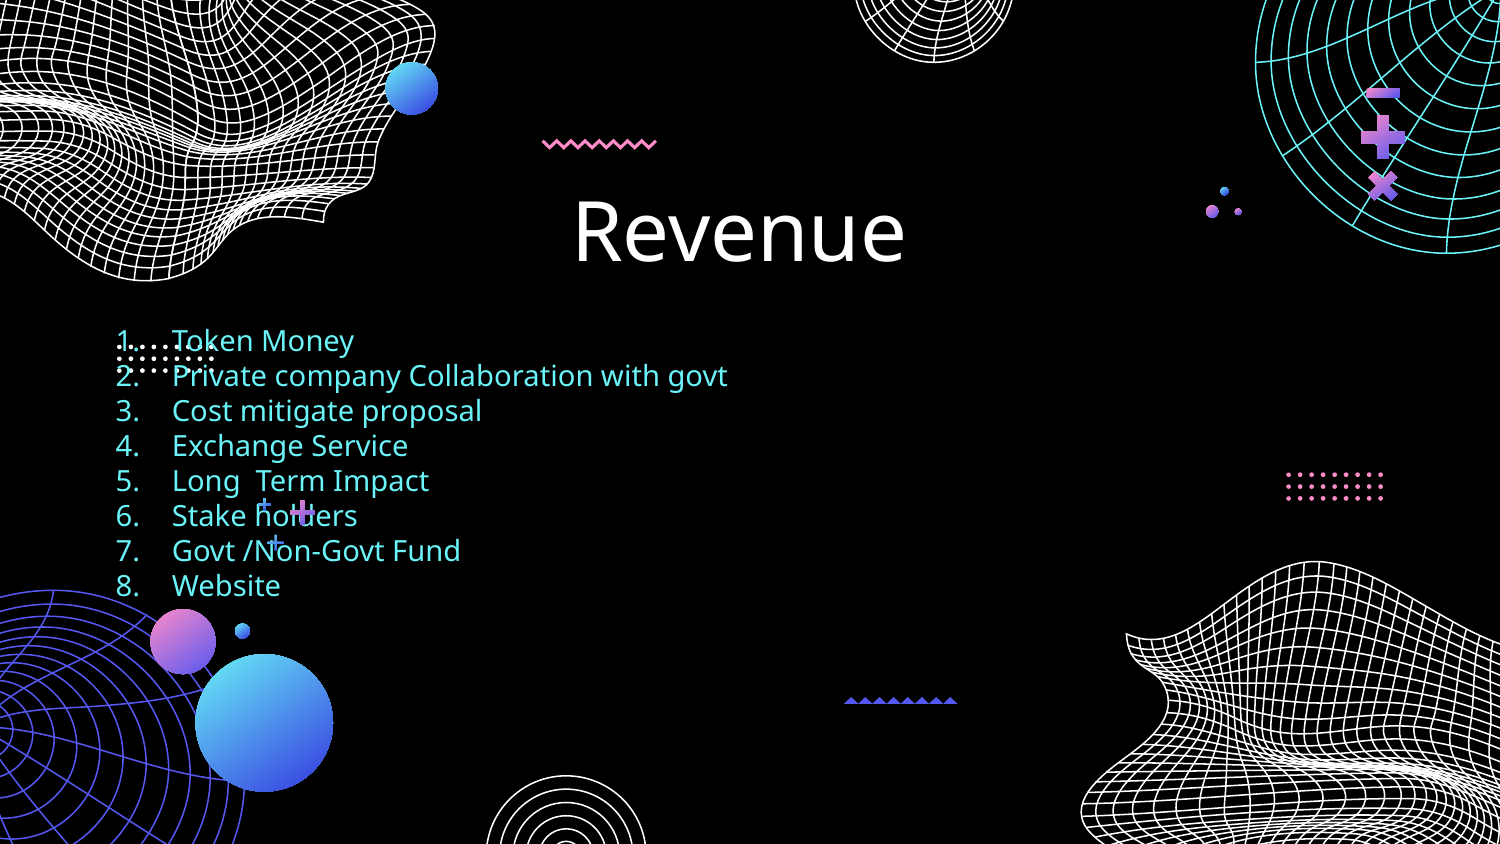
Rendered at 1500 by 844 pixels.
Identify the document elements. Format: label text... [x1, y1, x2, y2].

subtitle Token Money Private company Collaboration with govt Cost mitigate proposal Exchange Service Long Term Impact Stake holders Govt /Non-Govt Fund Website [115, 290, 1347, 634]
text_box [1205, 186, 1242, 218]
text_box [258, 498, 315, 551]
title Revenue [254, 176, 1246, 280]
